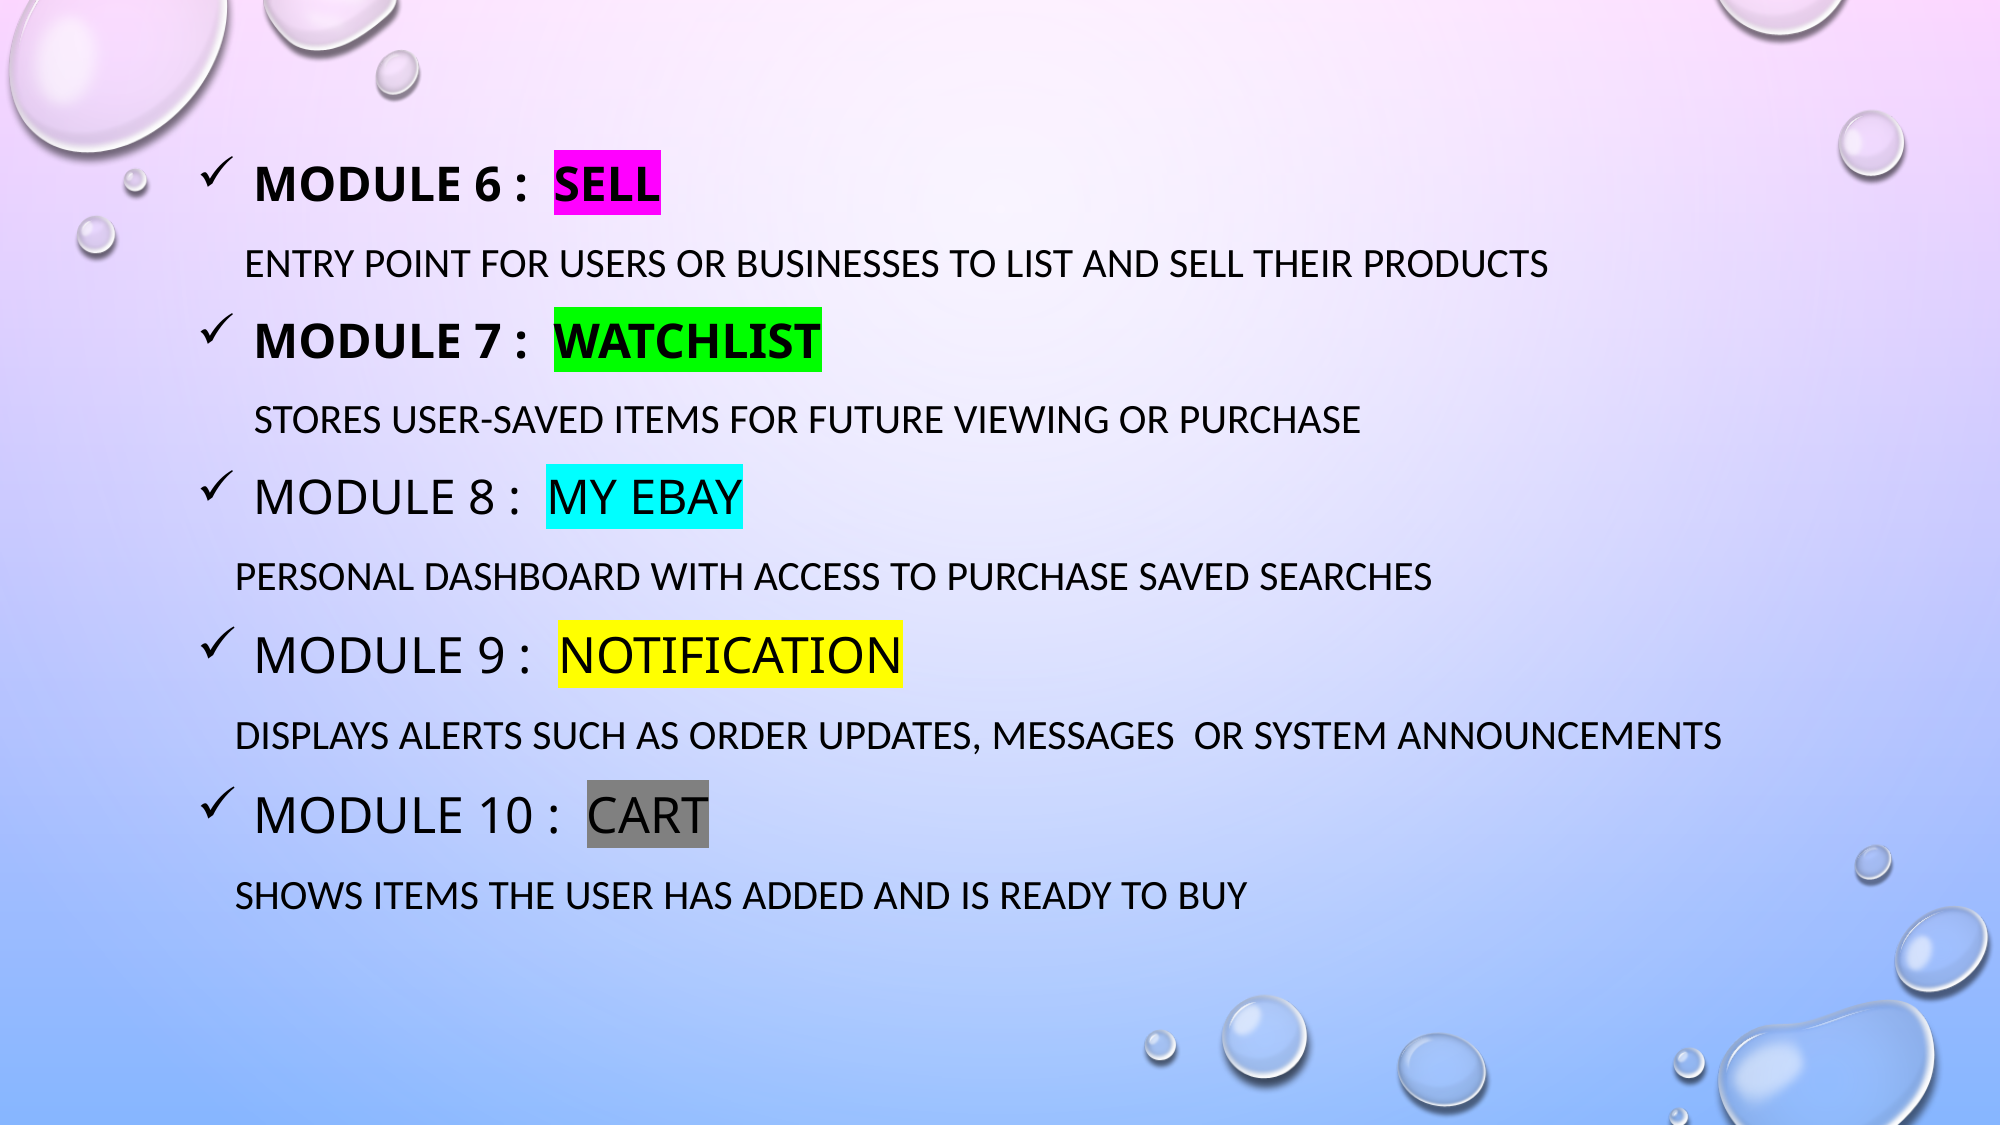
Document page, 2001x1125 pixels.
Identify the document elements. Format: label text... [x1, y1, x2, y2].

picture [0, 0, 2000, 1125]
list Module 6 : Sell Entry point for users or businesses to list and sell their products Module 7 : Watchlist Stores user-saved items for future viewing or purchase Module 8 : My eBay Personal dashboard with access to purchase saved searches Module 9 : Notification Displays alerts such as order updates, messages or system announcements Module 10 : Cart Shows items the user has added and is ready to buy [69, 142, 1931, 1086]
